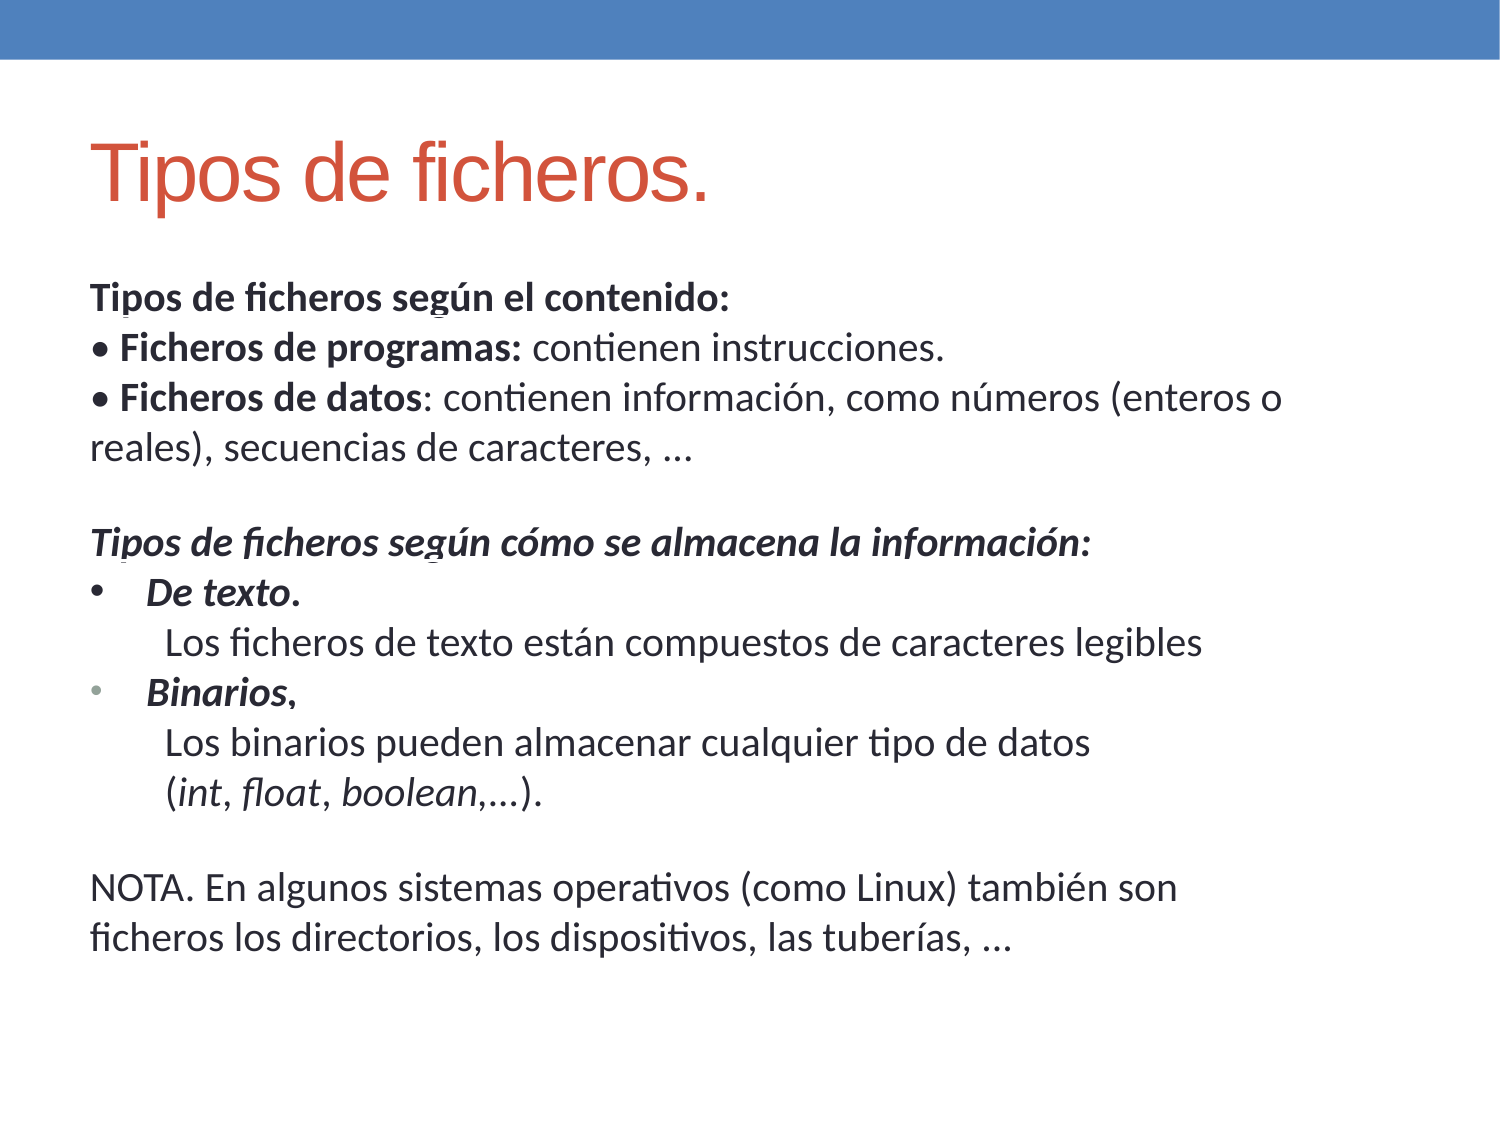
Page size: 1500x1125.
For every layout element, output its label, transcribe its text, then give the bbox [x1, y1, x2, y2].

text_box Tipos de ficheros según el contenido: • Ficheros de programas: contienen instrucciones. • Ficheros de datos: contienen información, como números (enteros o reales), secuencias de caracteres, ... Tipos de ficheros según cómo se almacena la información: De texto. Los ficheros de texto están compuestos de caracteres legibles Binarios, Los binarios pueden almacenar cualquier tipo de datos (int, float, boolean,...). NOTA. En algunos sistemas operativos (como Linux) también son ficheros los directorios, los dispositivos, las tuberías, ... [74, 262, 1425, 1063]
text_box Tipos de ficheros. [74, 87, 1425, 250]
